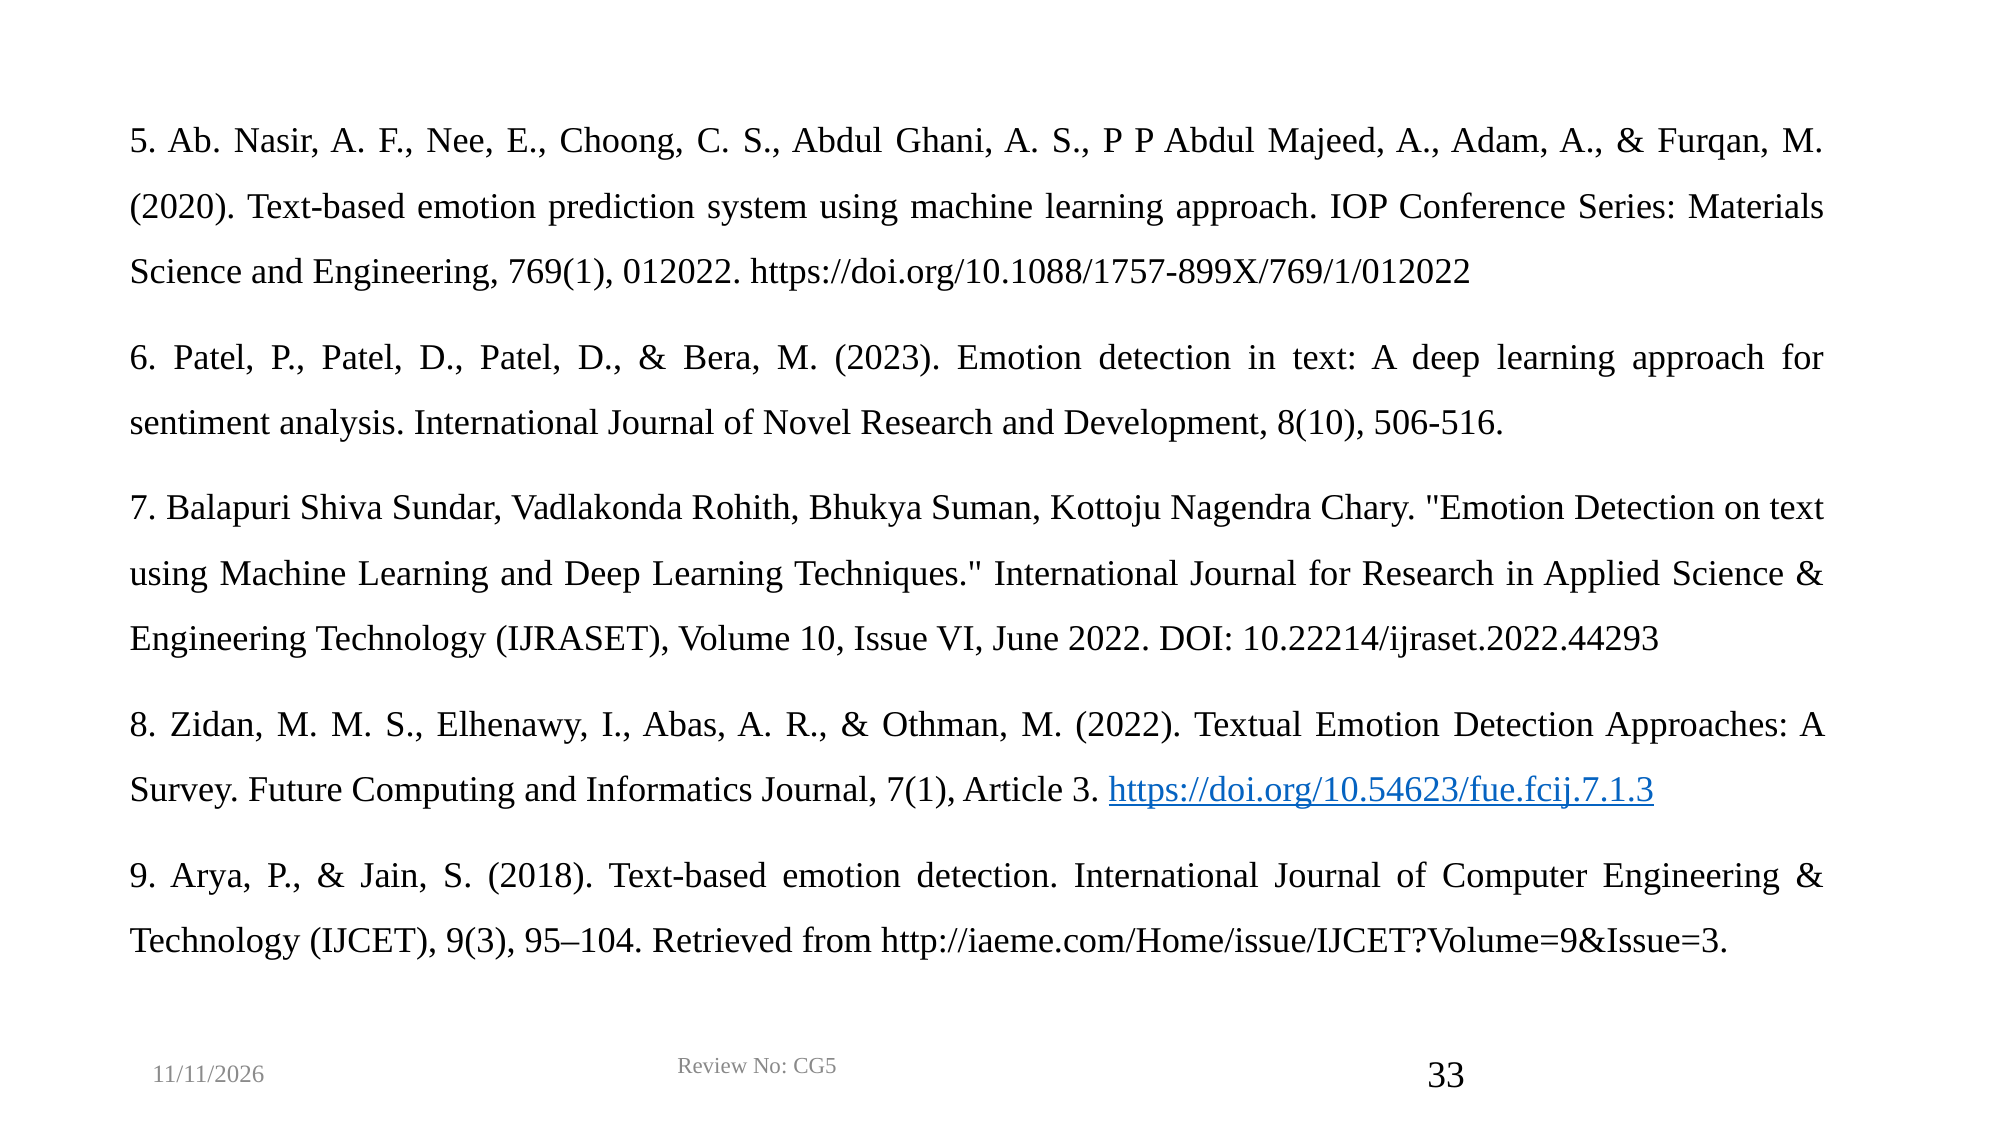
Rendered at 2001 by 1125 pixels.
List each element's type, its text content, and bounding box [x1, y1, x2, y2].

slide_number 33 [1412, 1042, 1863, 1103]
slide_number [137, 1042, 588, 1103]
footer Review No: CG5 [662, 1042, 1338, 1103]
list 5. Ab. Nasir, A. F., Nee, E., Choong, C. S., Abdul Ghani, A. S., P P Abdul Majeed, A., Adam, A., & Furqan, M. (2020). Text-based emotion prediction system using machine learning approach. IOP Conference Series: Materials Science and Engineering, 769(1), 012022. https://doi.org/10.1088/1757-899X/769/1/012022 6. Patel, P., Patel, D., Patel, D., & Bera, M. (2023). Emotion detection in text: A deep learning approach for sentiment analysis. International Journal of Novel Research and Development, 8(10), 506-516. 7. Balapuri Shiva Sundar, Vadlakonda Rohith, Bhukya Suman, Kottoju Nagendra Chary. "Emotion Detection on text using Machine Learning and Deep Learning Techniques." International Journal for Research in Applied Science & Engineering Technology (IJRASET), Volume 10, Issue VI, June 2022. DOI: 10.22214/ijraset.2022.44293 8. Zidan, M. M. S., Elhenawy, I., Abas, A. R., & Othman, M. (2022). Textual Emotion Detection Approaches: A Survey. Future Computing and Informatics Journal, 7(1), Article 3. https://doi.org/10.54623/fue.fcij.7.1.3 9. Arya, P., & Jain, S. (2018). Text-based emotion detection. International Journal of Computer Engineering & Technology (IJCET), 9(3), 95–104. Retrieved from http://iaeme.com/Home/issue/IJCET?Volume=9&Issue=3. [114, 87, 1840, 1043]
